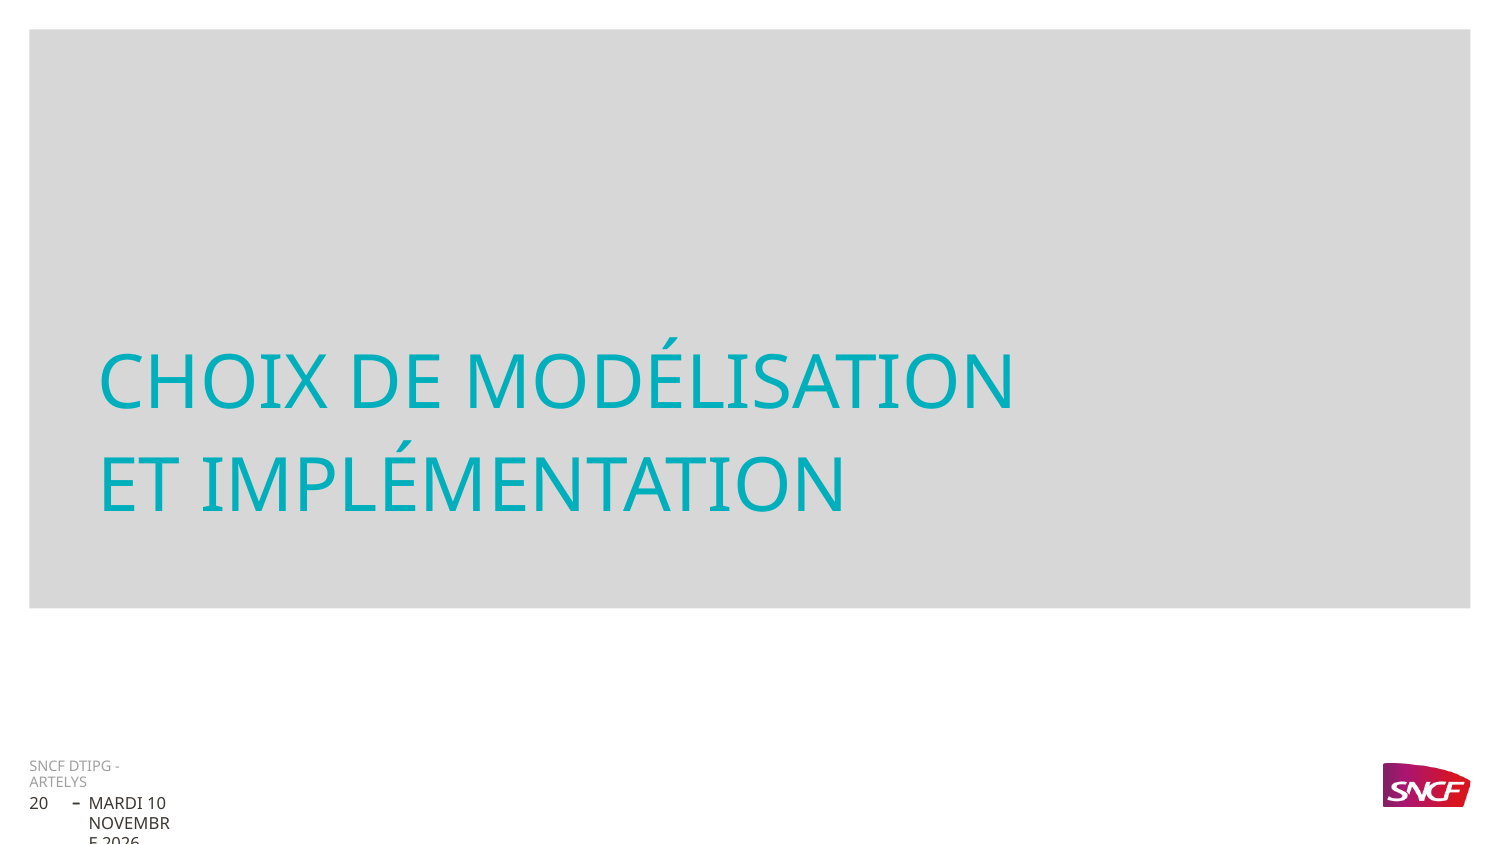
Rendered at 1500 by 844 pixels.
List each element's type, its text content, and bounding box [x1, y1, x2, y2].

footer SNCF DTIPG - Artelys [29, 774, 155, 791]
slide_number mardi 14 février 2023 [89, 789, 177, 812]
slide_number 20 [29, 791, 89, 817]
list Choix de modélisation et implémentation [88, 332, 1112, 528]
picture [1383, 763, 1471, 807]
